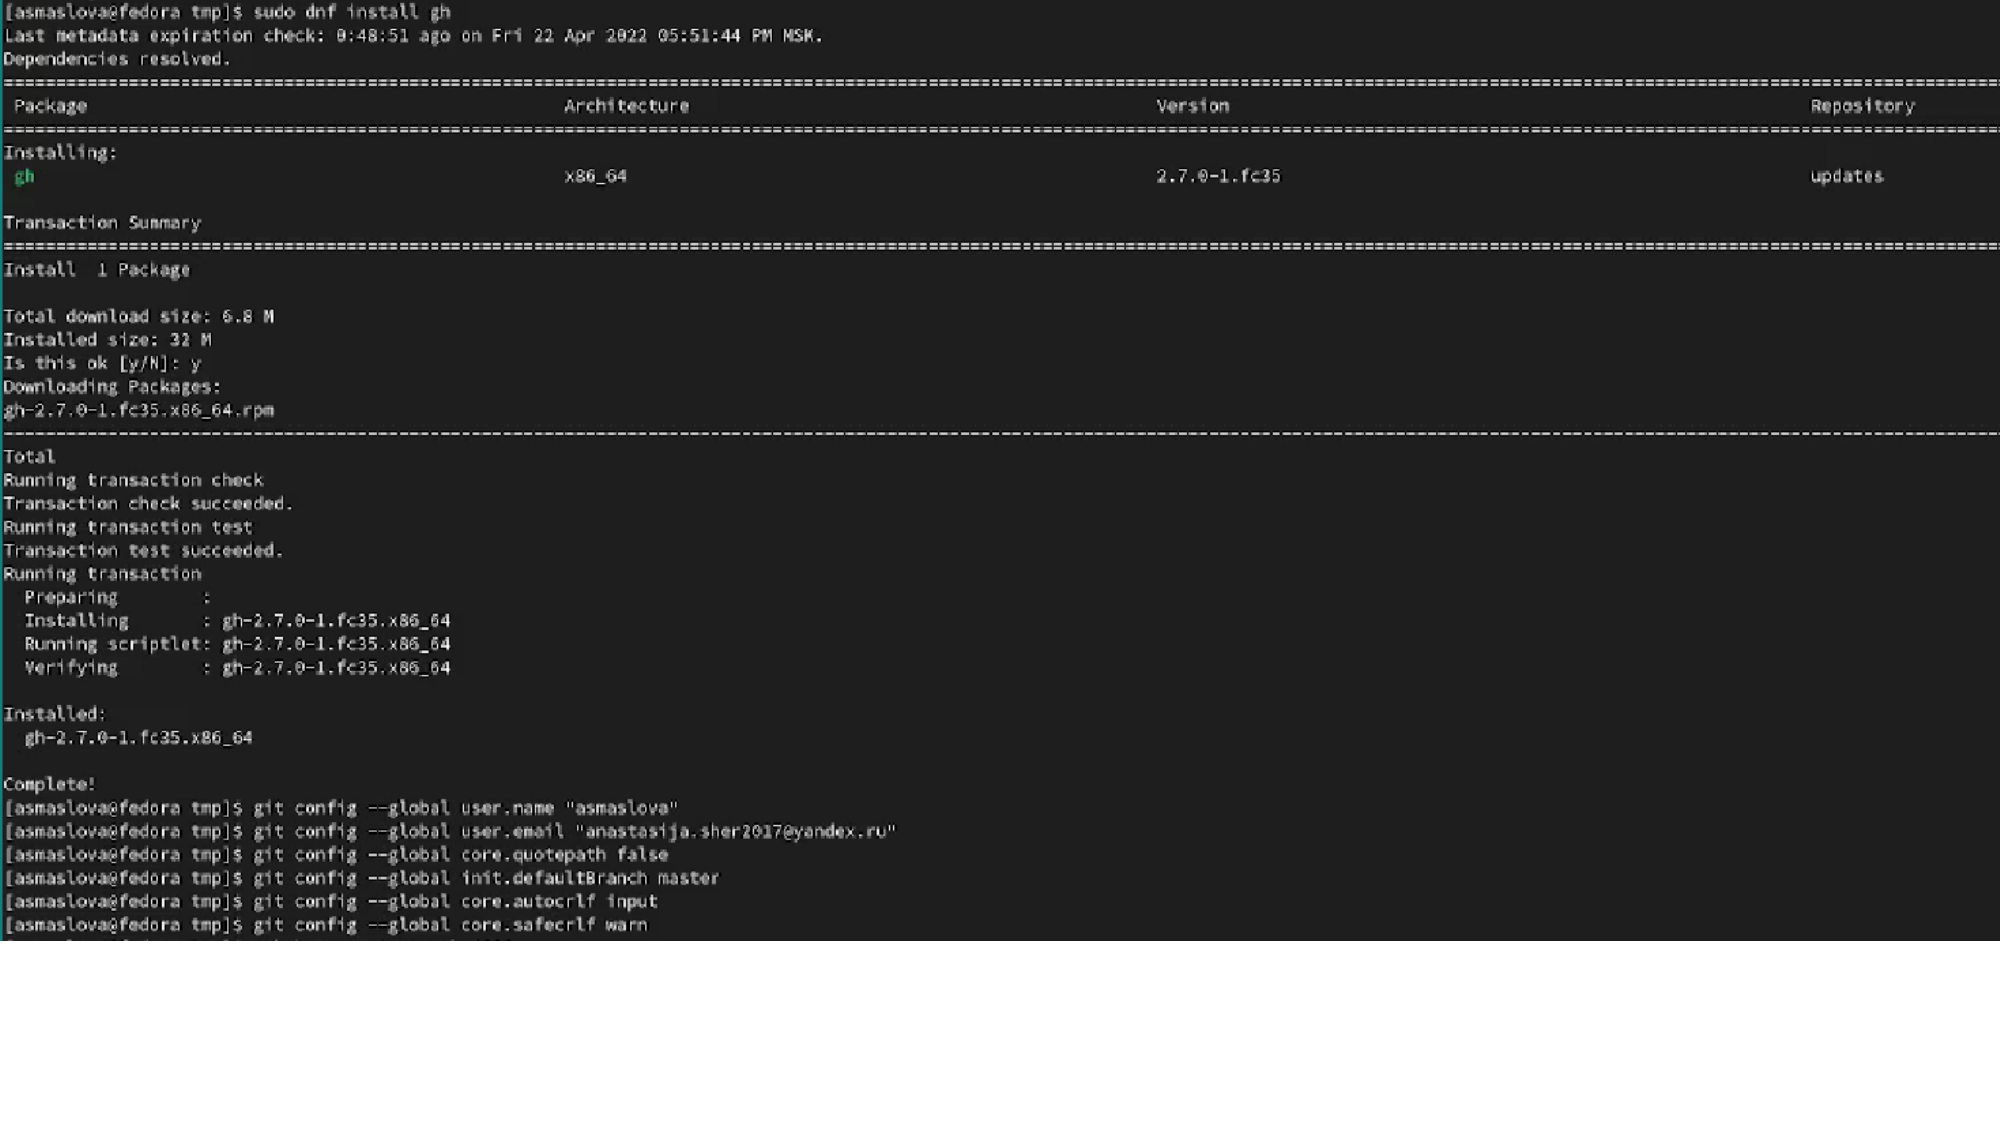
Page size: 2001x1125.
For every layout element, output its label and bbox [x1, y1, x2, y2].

picture [0, 0, 2000, 941]
